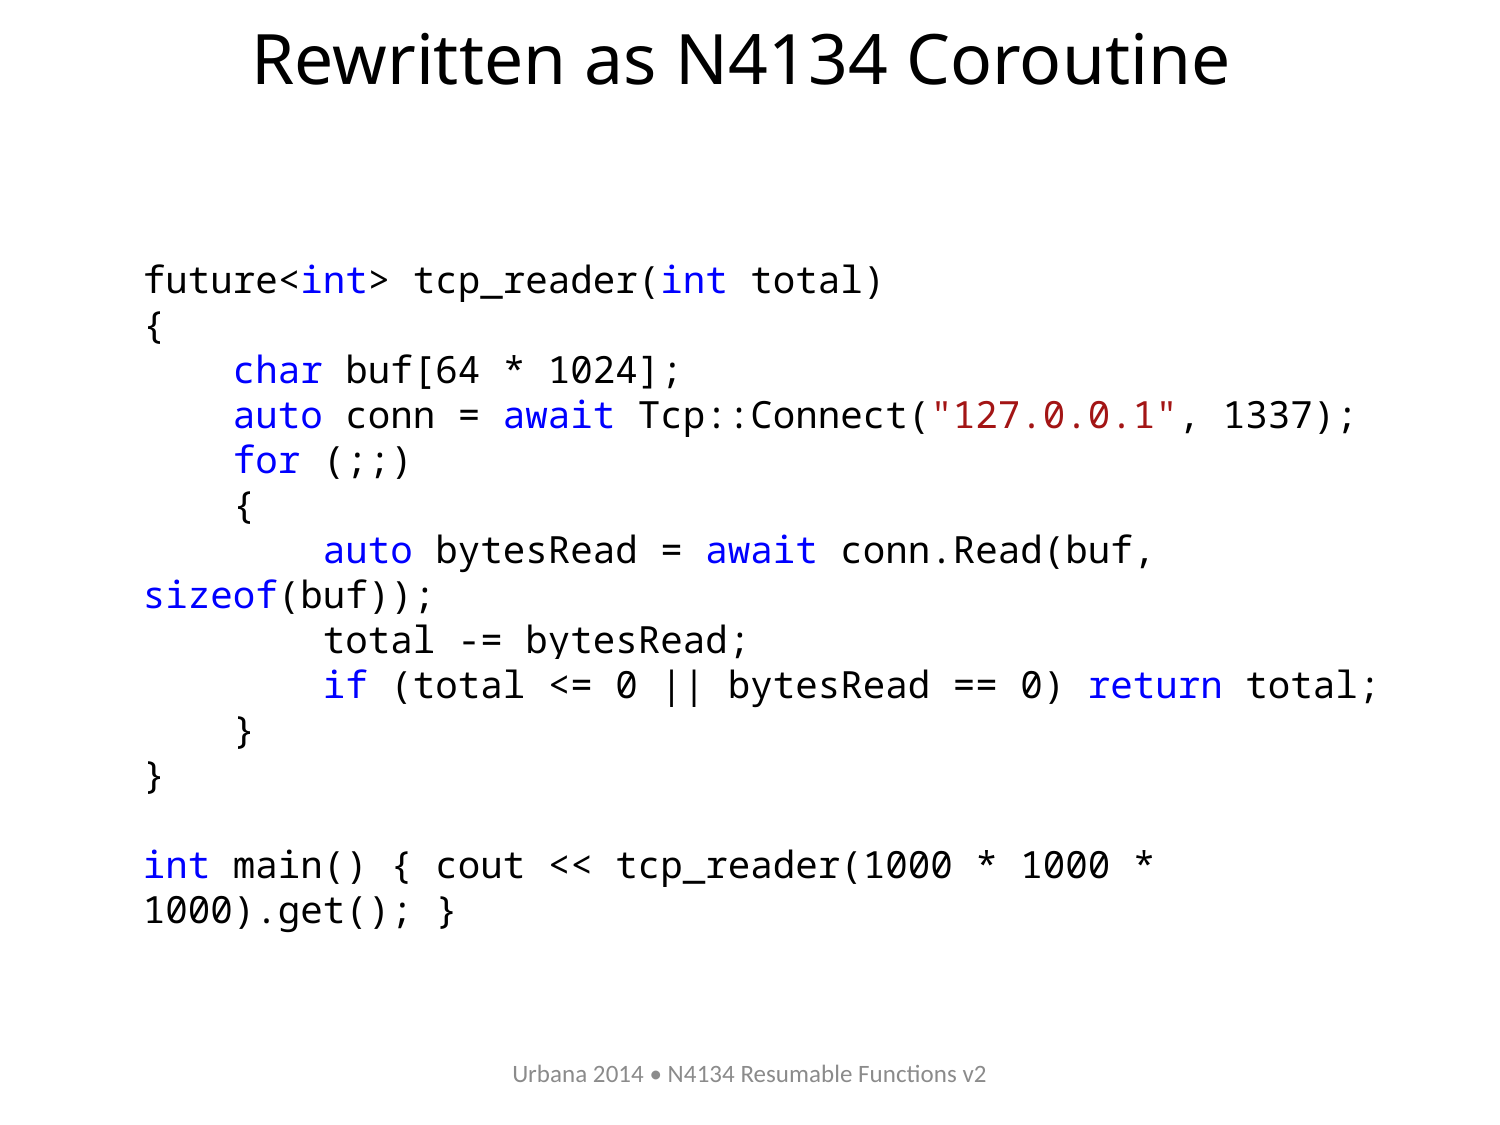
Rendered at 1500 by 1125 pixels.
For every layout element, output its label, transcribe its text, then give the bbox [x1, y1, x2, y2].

text_box future<int> tcp_reader(int total) { char buf[64 * 1024]; auto conn = await Tcp::Connect("127.0.0.1", 1337); for (;;) { auto bytesRead = await conn.Read(buf, sizeof(buf)); total -= bytesRead; if (total <= 0 || bytesRead == 0) return total; } } int main() { cout << tcp_reader(1000 * 1000 * 1000).get(); } [128, 248, 1455, 939]
title Rewritten as N4134 Coroutine [28, 16, 1455, 107]
footer Urbana 2014 • N4134 Resumable Functions v2 [496, 1042, 1004, 1103]
